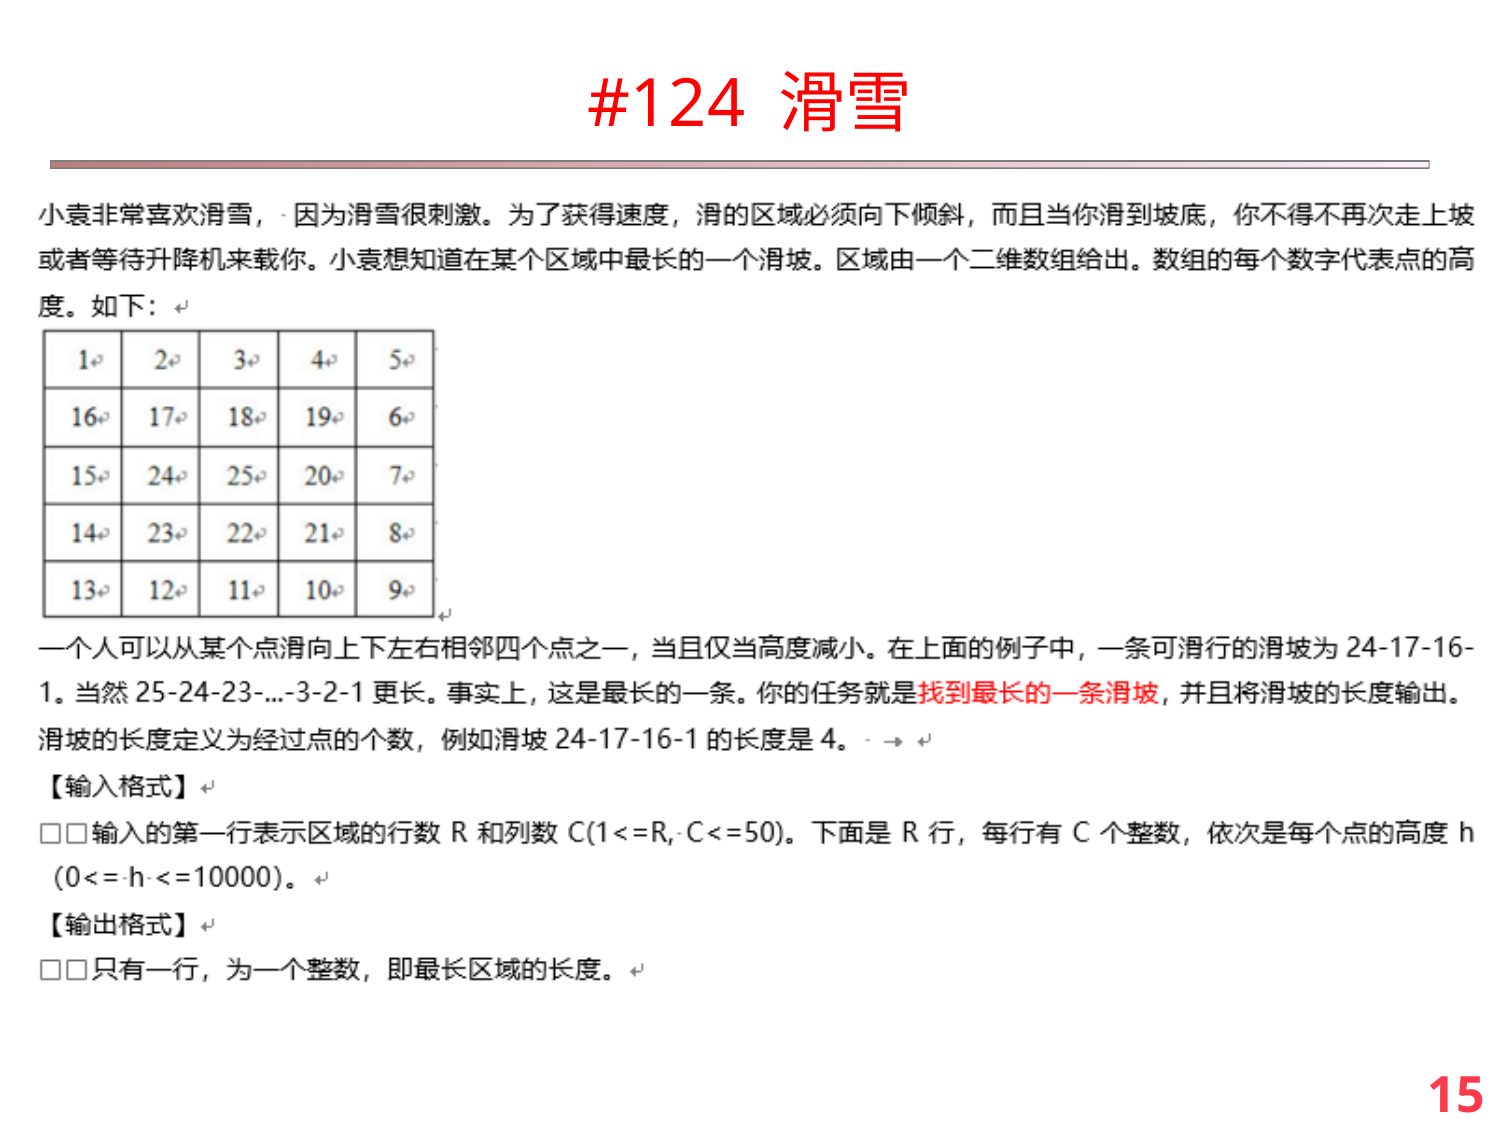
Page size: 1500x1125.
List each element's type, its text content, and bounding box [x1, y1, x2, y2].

title #124 滑雪 [0, 12, 1500, 167]
picture [21, 196, 1479, 988]
